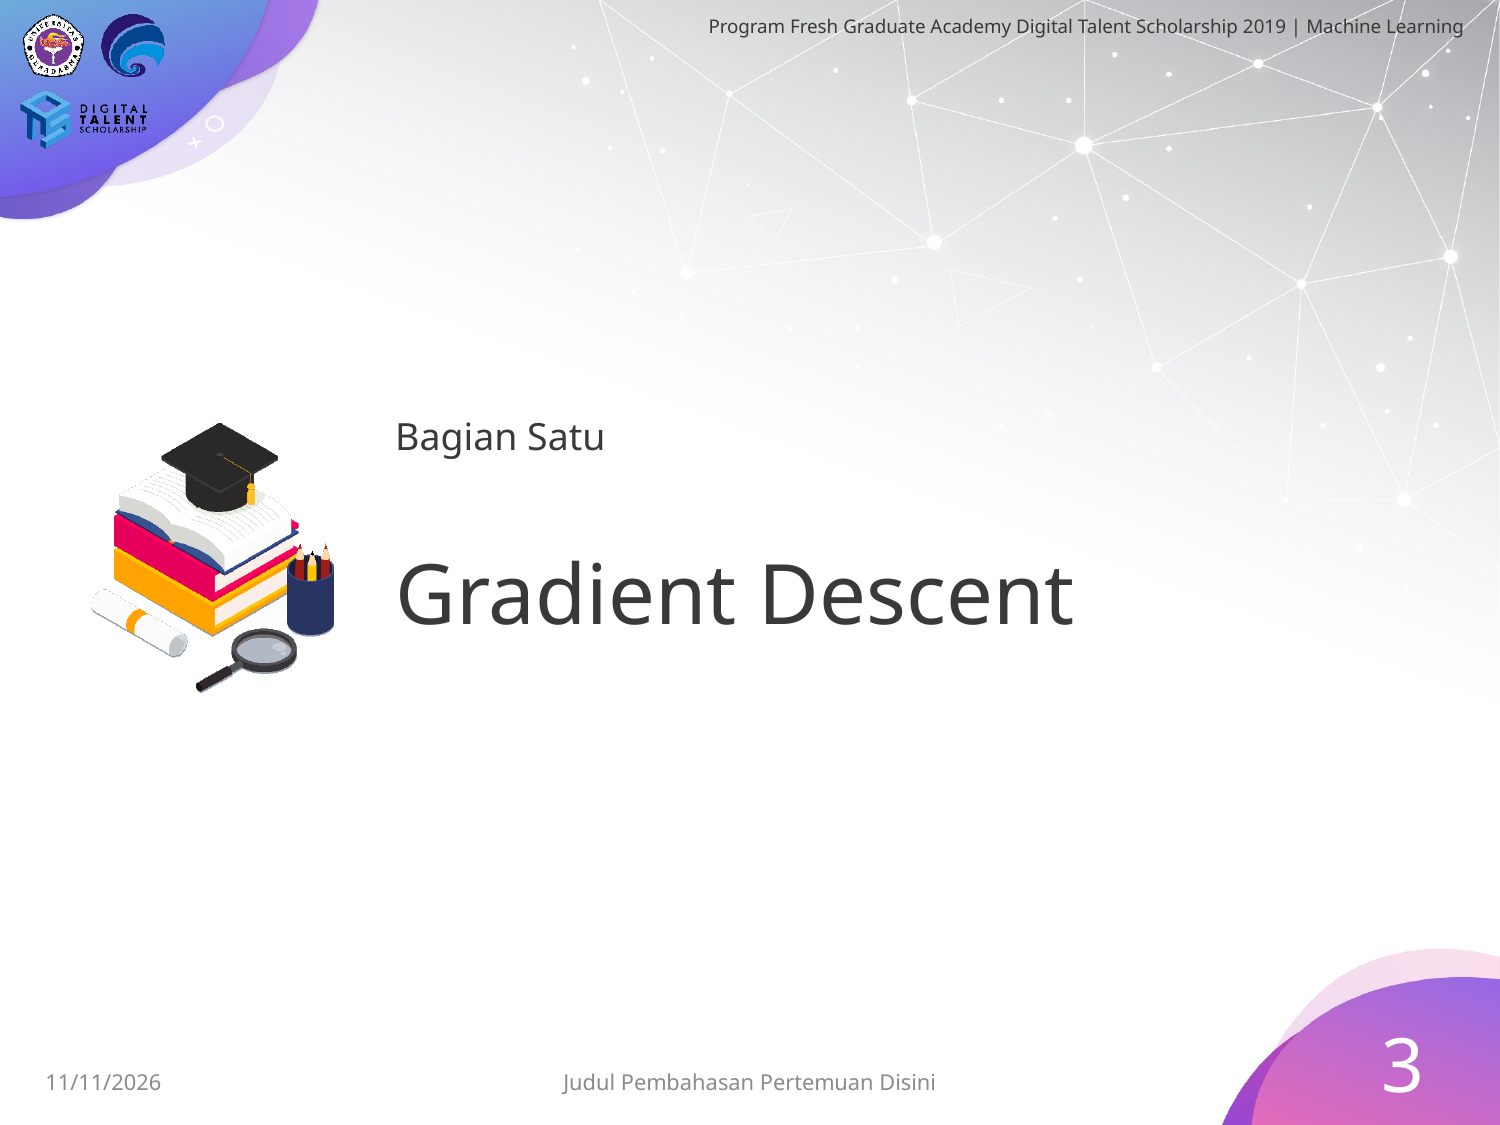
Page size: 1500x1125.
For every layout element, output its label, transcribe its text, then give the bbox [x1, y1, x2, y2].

picture [0, 0, 1500, 1125]
title Gradient Descent [380, 483, 1396, 700]
footer Judul Pembahasan Pertemuan Disini [382, 1053, 1118, 1114]
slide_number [30, 1053, 272, 1114]
list Bagian Satu [380, 404, 1396, 465]
slide_number 3 [1327, 1023, 1478, 1114]
